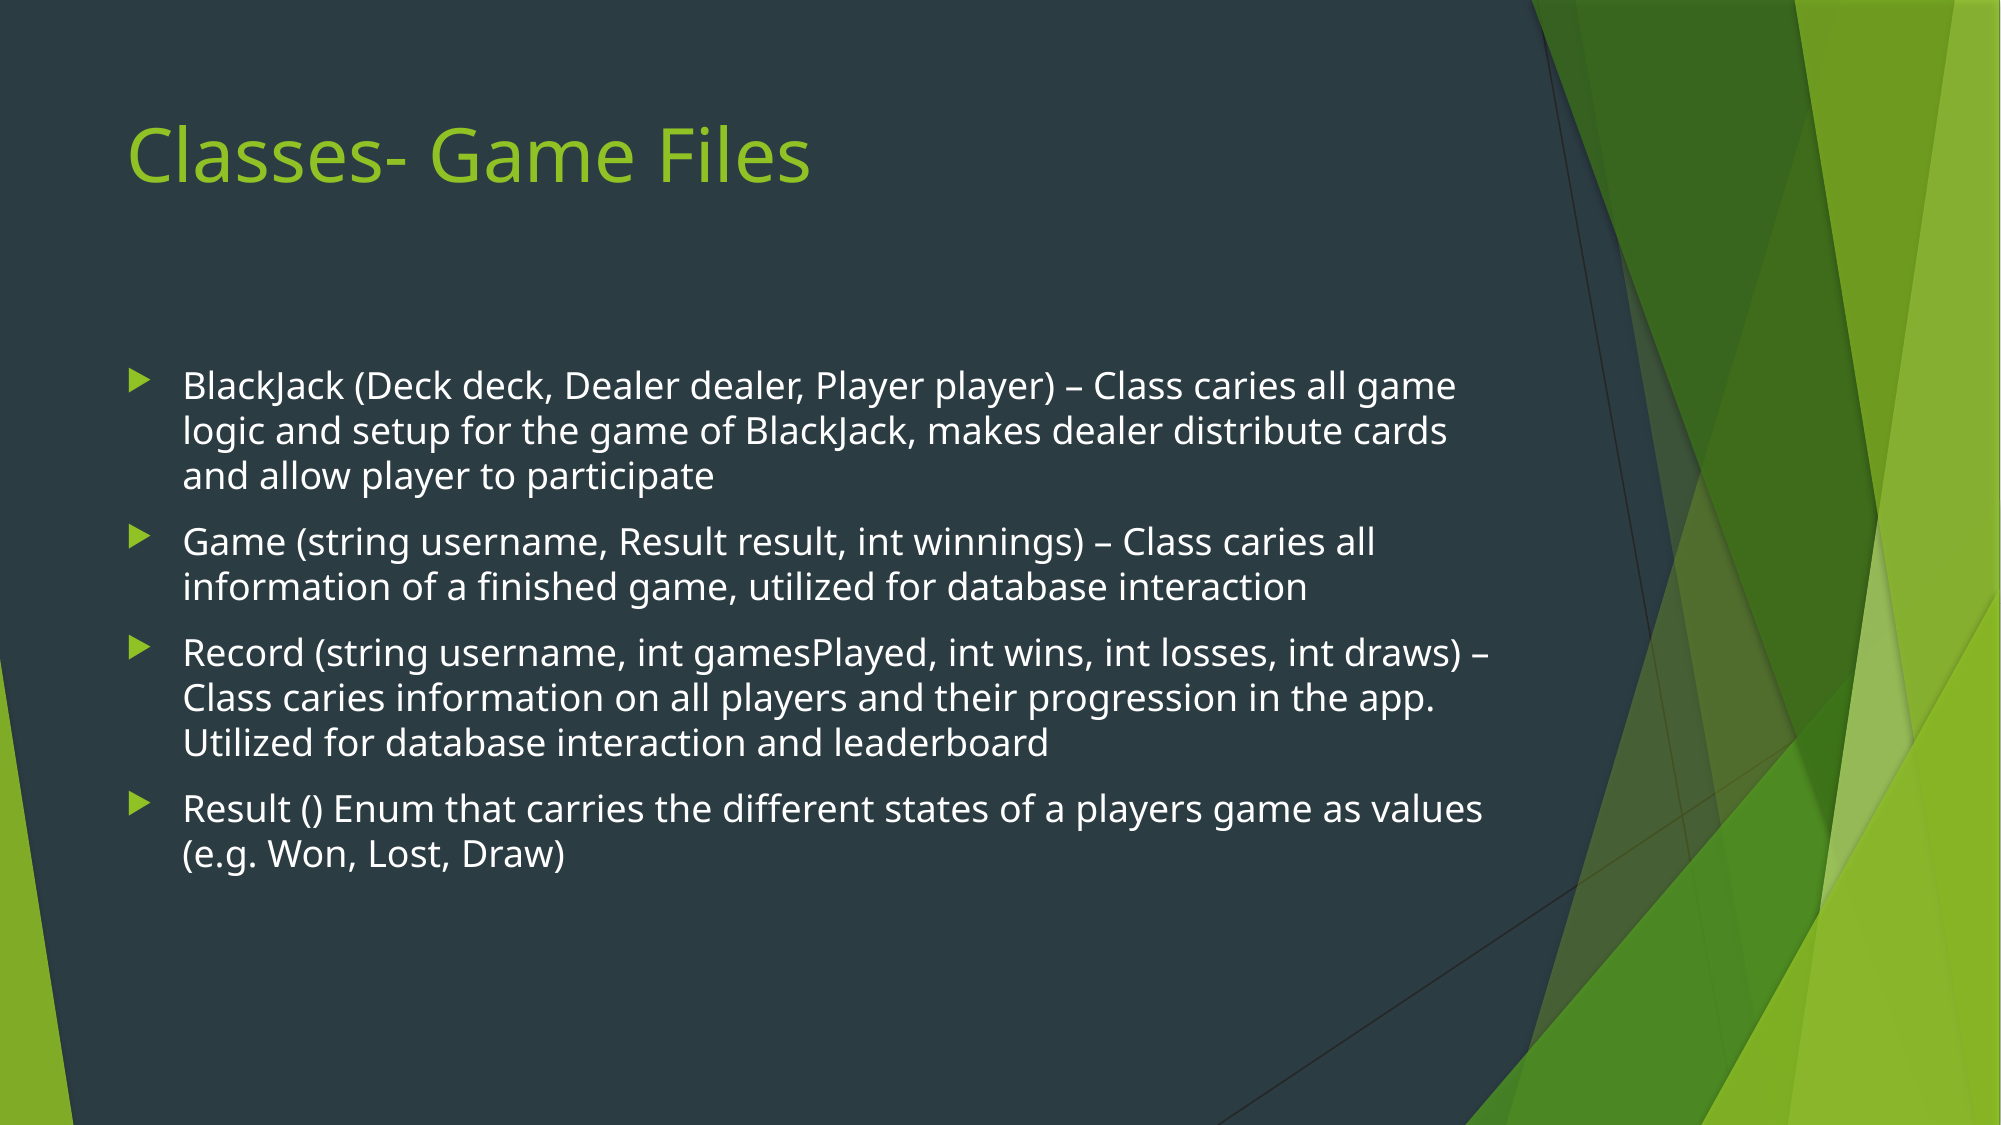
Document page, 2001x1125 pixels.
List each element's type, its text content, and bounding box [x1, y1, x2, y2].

list BlackJack (Deck deck, Dealer dealer, Player player) – Class caries all game logic and setup for the game of BlackJack, makes dealer distribute cards and allow player to participate Game (string username, Result result, int winnings) – Class caries all information of a finished game, utilized for database interaction Record (string username, int gamesPlayed, int wins, int losses, int draws) – Class caries information on all players and their progression in the app. Utilized for database interaction and leaderboard Result () Enum that carries the different states of a players game as values (e.g. Won, Lost, Draw) [111, 354, 1522, 992]
title Classes- Game Files [111, 99, 1522, 317]
